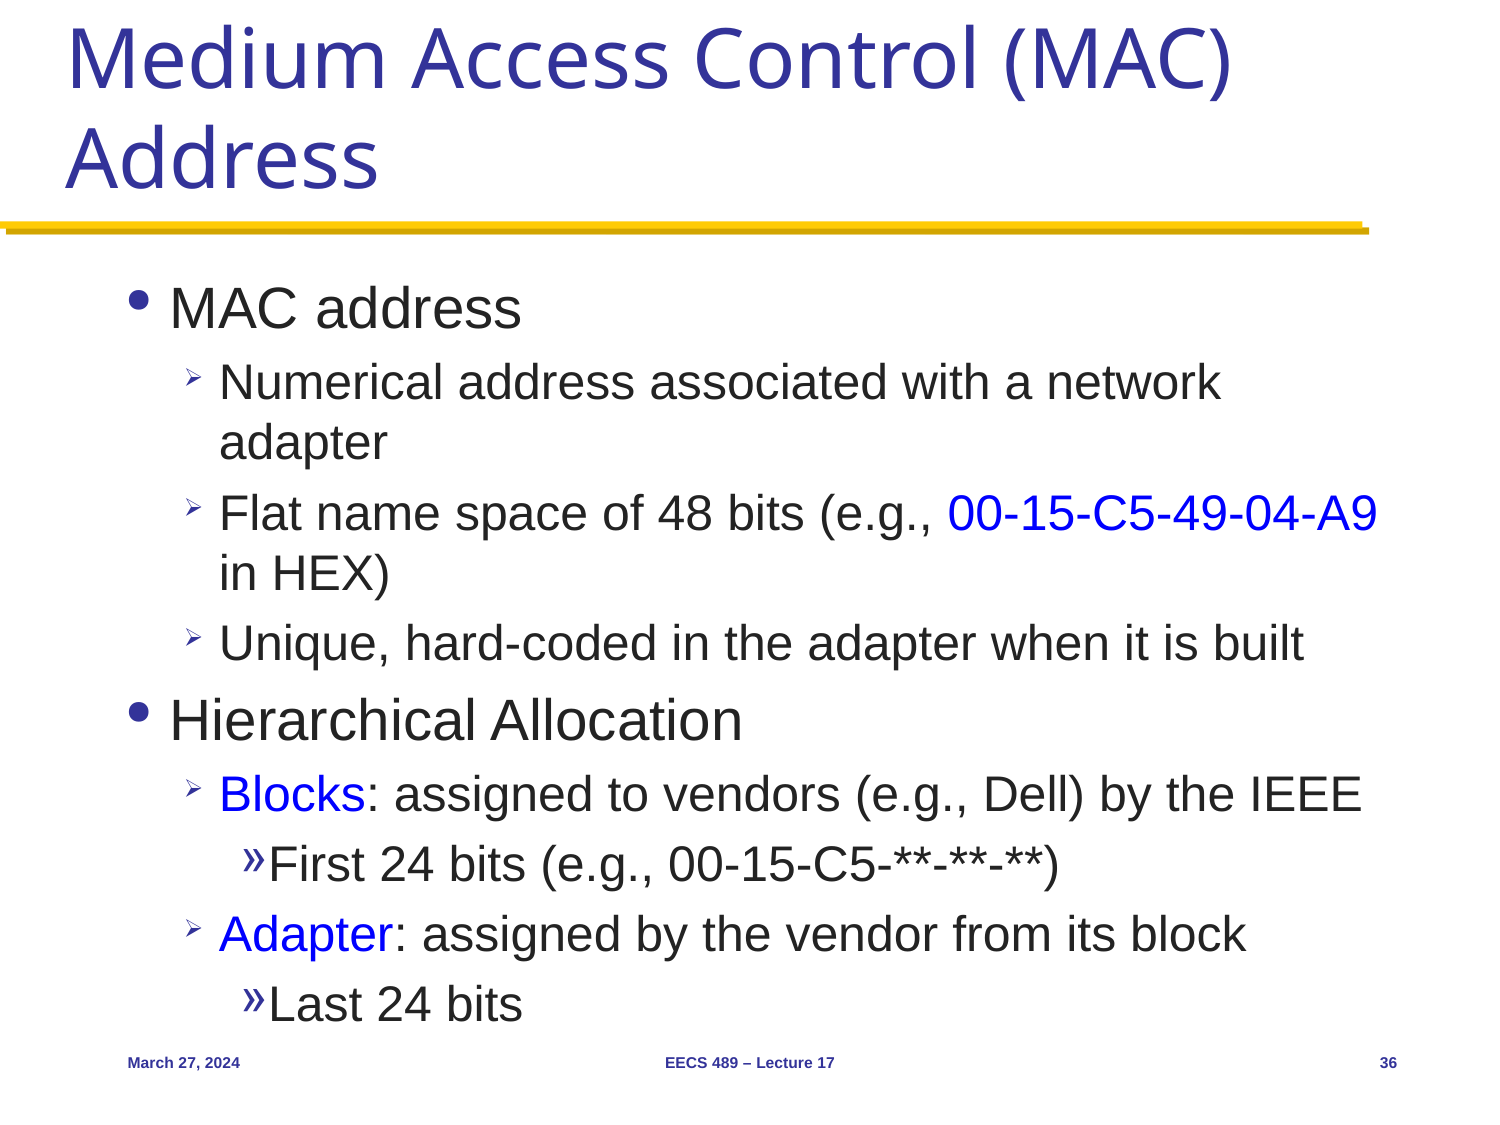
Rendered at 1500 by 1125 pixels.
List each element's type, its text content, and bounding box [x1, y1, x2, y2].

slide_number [112, 1024, 426, 1101]
title Medium Access Control (MAC) Address [49, 24, 1451, 213]
list MAC address Numerical address associated with a network adapter Flat name space of 48 bits (e.g., 00-15-C5-49-04-A9 in HEX) Unique, hard-coded in the adapter when it is built Hierarchical Allocation Blocks: assigned to vendors (e.g., Dell) by the IEEE First 24 bits (e.g., 00-15-C5-**-**-**) Adapter: assigned by the vendor from its block Last 24 bits [112, 262, 1413, 988]
footer EECS 489 – Lecture 17 [512, 1024, 988, 1101]
slide_number 36 [1312, 1024, 1413, 1101]
